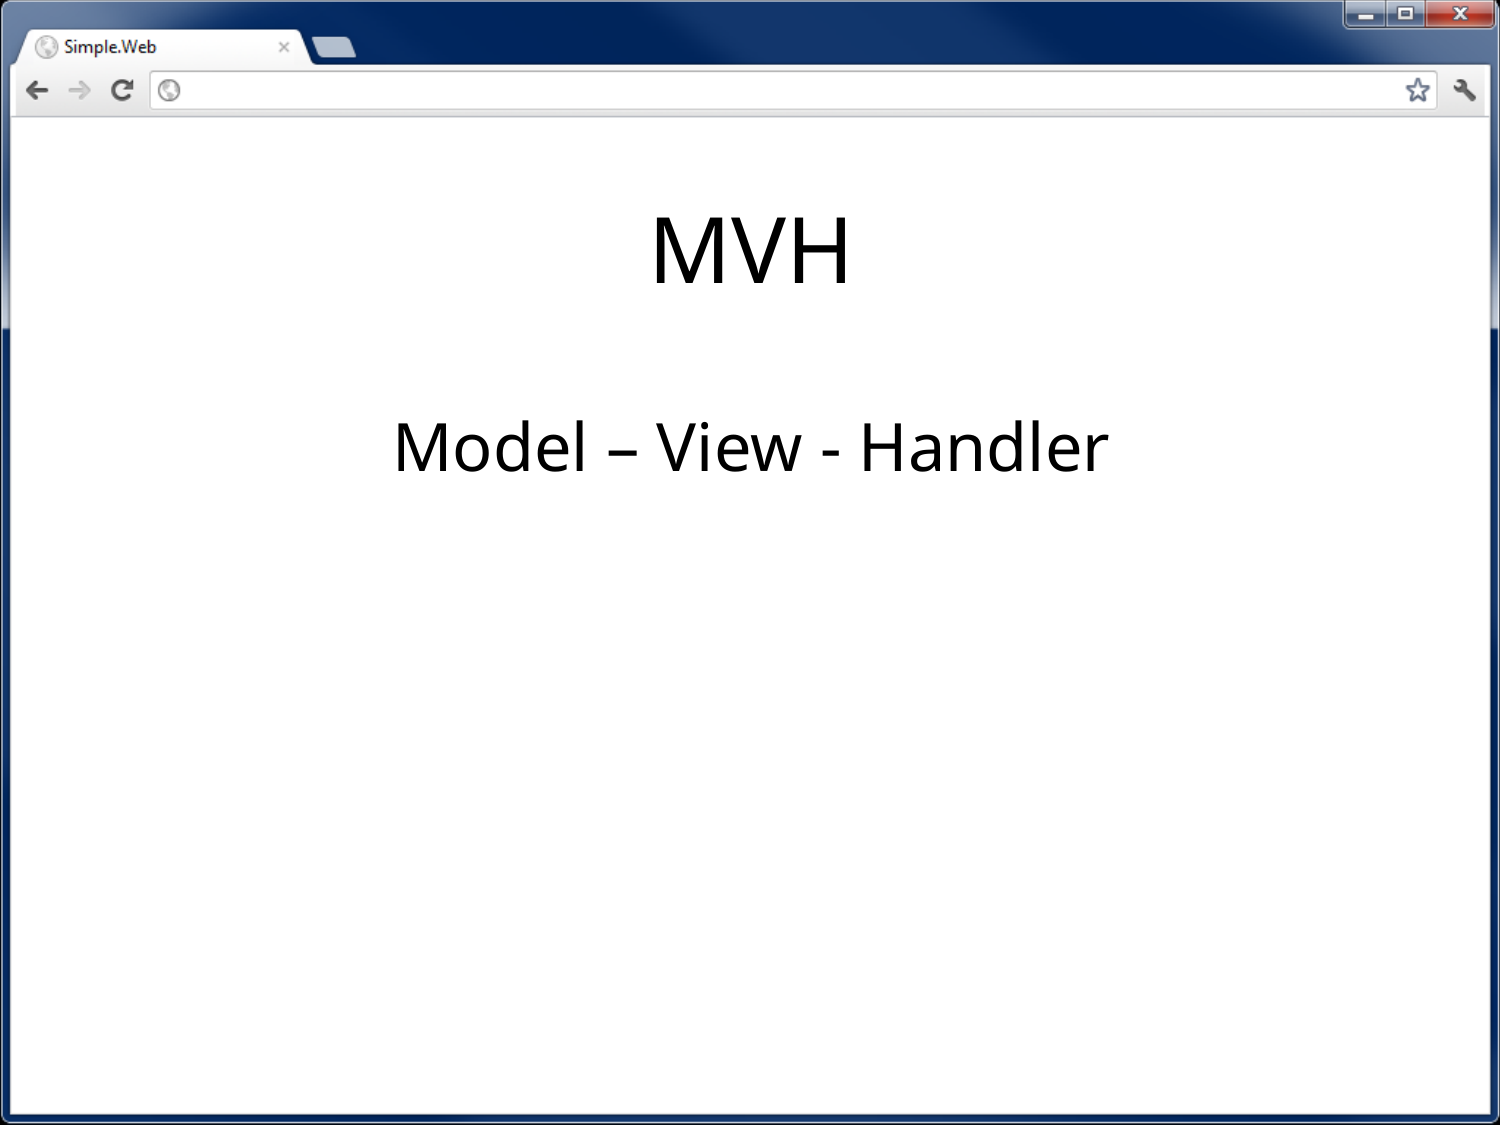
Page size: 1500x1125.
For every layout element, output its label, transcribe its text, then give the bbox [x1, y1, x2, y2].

title MVH [76, 172, 1427, 321]
picture [0, 0, 1500, 1125]
list Model – View - Handler [76, 397, 1427, 982]
